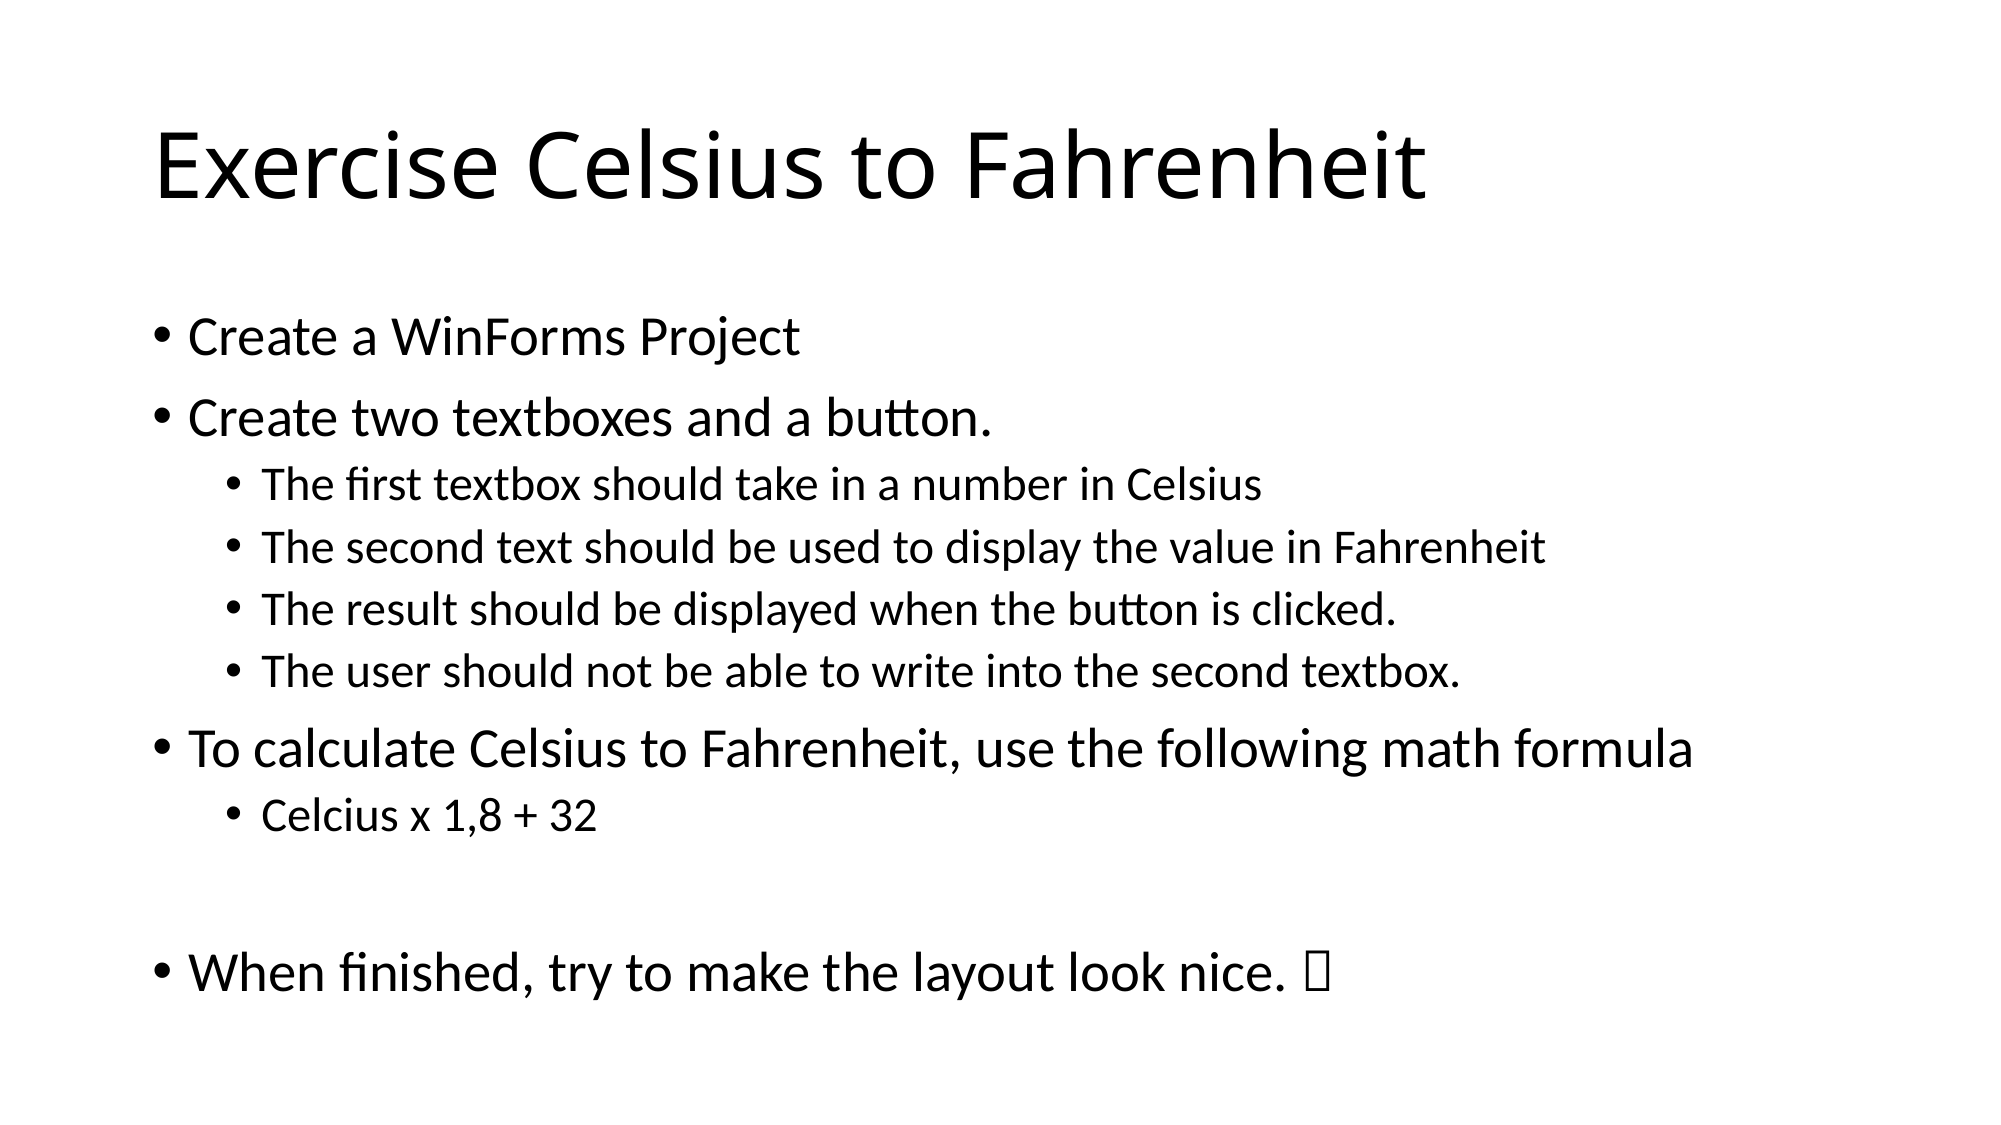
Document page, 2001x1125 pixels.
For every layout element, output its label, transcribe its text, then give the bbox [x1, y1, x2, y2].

list Create a WinForms Project Create two textboxes and a button. The first textbox should take in a number in Celsius The second text should be used to display the value in Fahrenheit The result should be displayed when the button is clicked. The user should not be able to write into the second textbox. To calculate Celsius to Fahrenheit, use the following math formula Celcius x 1,8 + 32 When finished, try to make the layout look nice.  [137, 299, 1863, 1014]
title Exercise Celsius to Fahrenheit [137, 59, 1863, 278]
